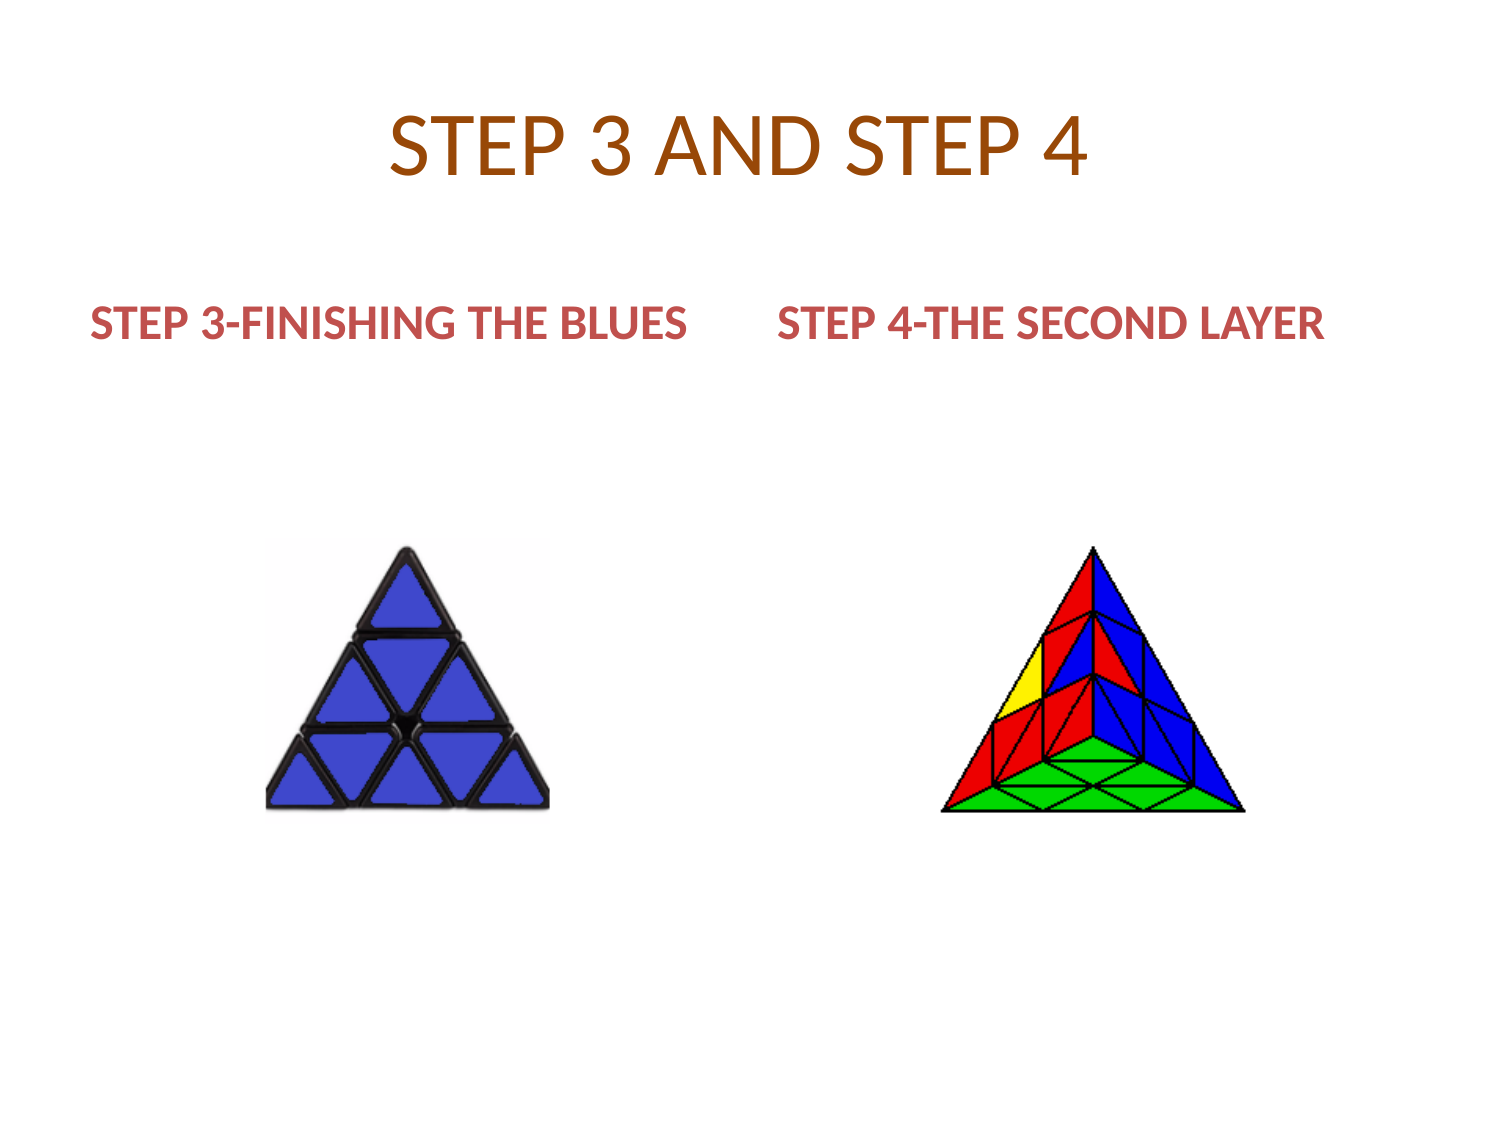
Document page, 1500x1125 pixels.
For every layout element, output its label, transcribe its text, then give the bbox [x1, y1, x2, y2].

title STEP 3 AND STEP 4 [75, 45, 1425, 233]
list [249, 534, 564, 828]
list STEP 3-FINISHING THE BLUES [75, 251, 738, 357]
list STEP 4-THE SECOND LAYER [761, 251, 1425, 357]
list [938, 545, 1249, 817]
